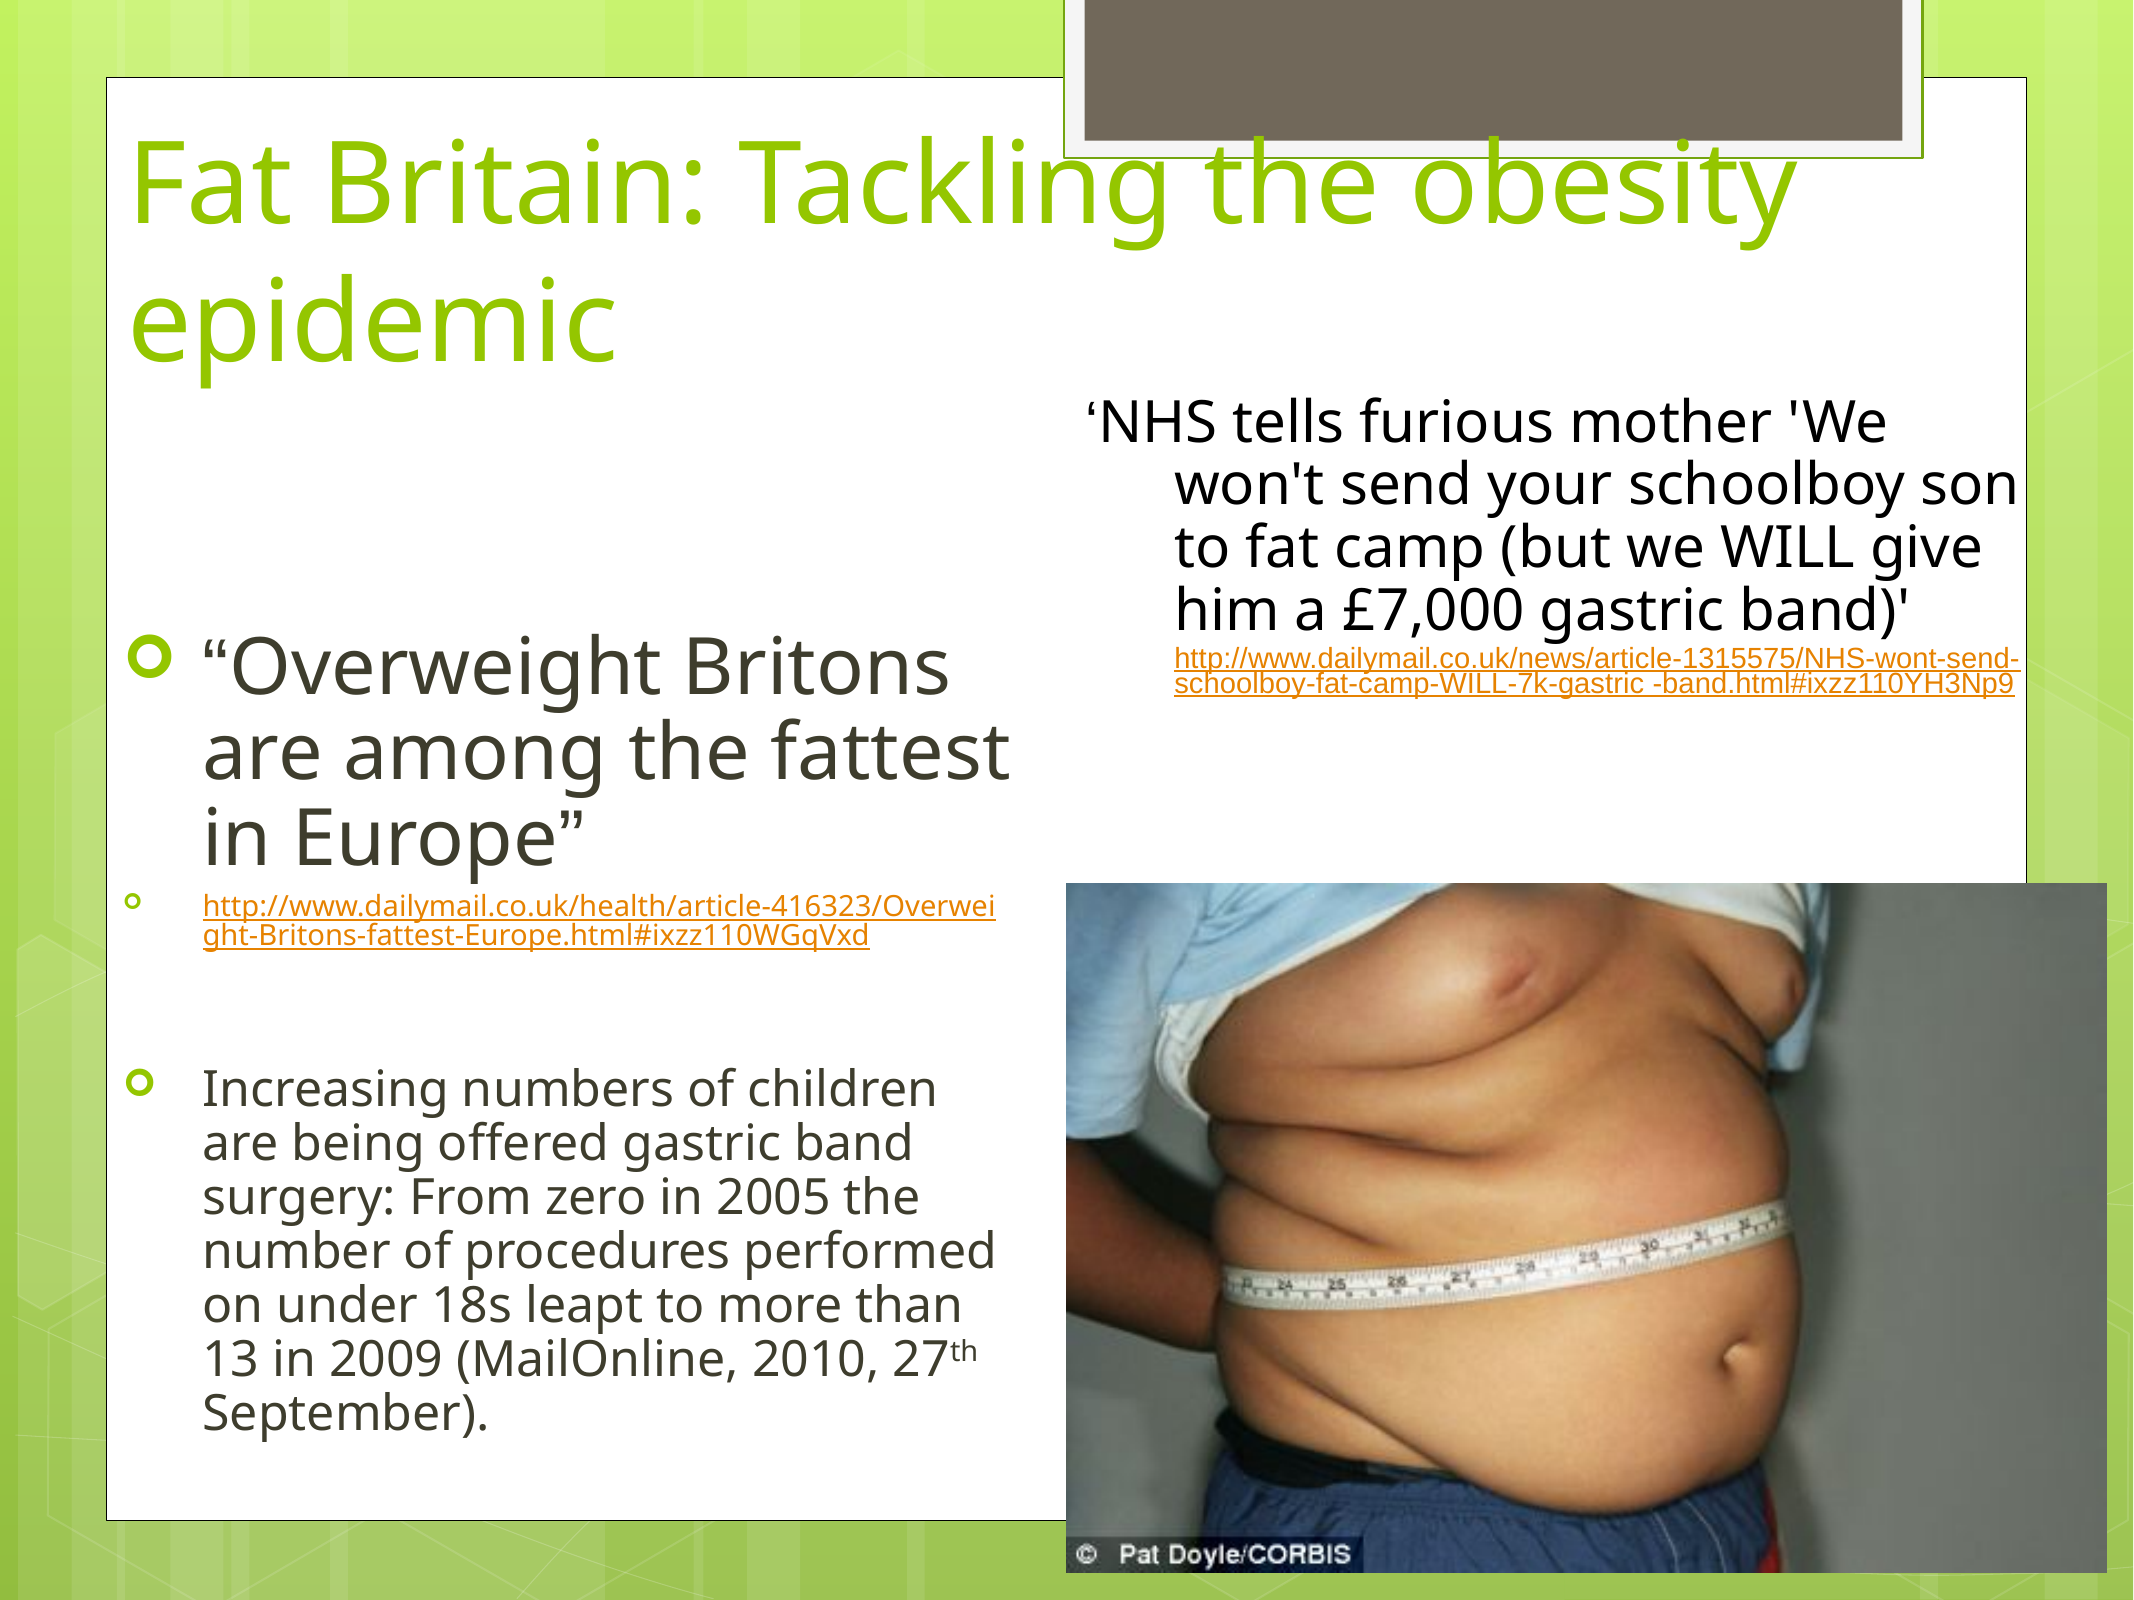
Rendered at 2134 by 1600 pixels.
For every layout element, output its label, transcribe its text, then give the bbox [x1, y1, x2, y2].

text_box ‘NHS tells furious mother 'We won't send your schoolboy son to fat camp (but we WILL give him a £7,000 gastric band)' http://www.dailymail.co.uk/news/article-1315575/NHS-wont-send-schoolboy-fat-camp-WILL-7k-gastric -band.html#ixzz110YH3Np9 [1085, 372, 2032, 780]
title Fat Britain: Tackling the obesity epidemic [106, 0, 2028, 395]
picture [1066, 883, 2107, 1574]
list “Overweight Britons are among the fattest in Europe” http://www.dailymail.co.uk/health/article-416323/Overweight-Britons-fattest-Europe.html#ixzz110WGqVxd Increasing numbers of children are being offered gastric band surgery: From zero in 2005 the number of procedures performed on under 18s leapt to more than 13 in 2009 (MailOnline, 2010, 27th September). [92, 514, 1034, 1600]
